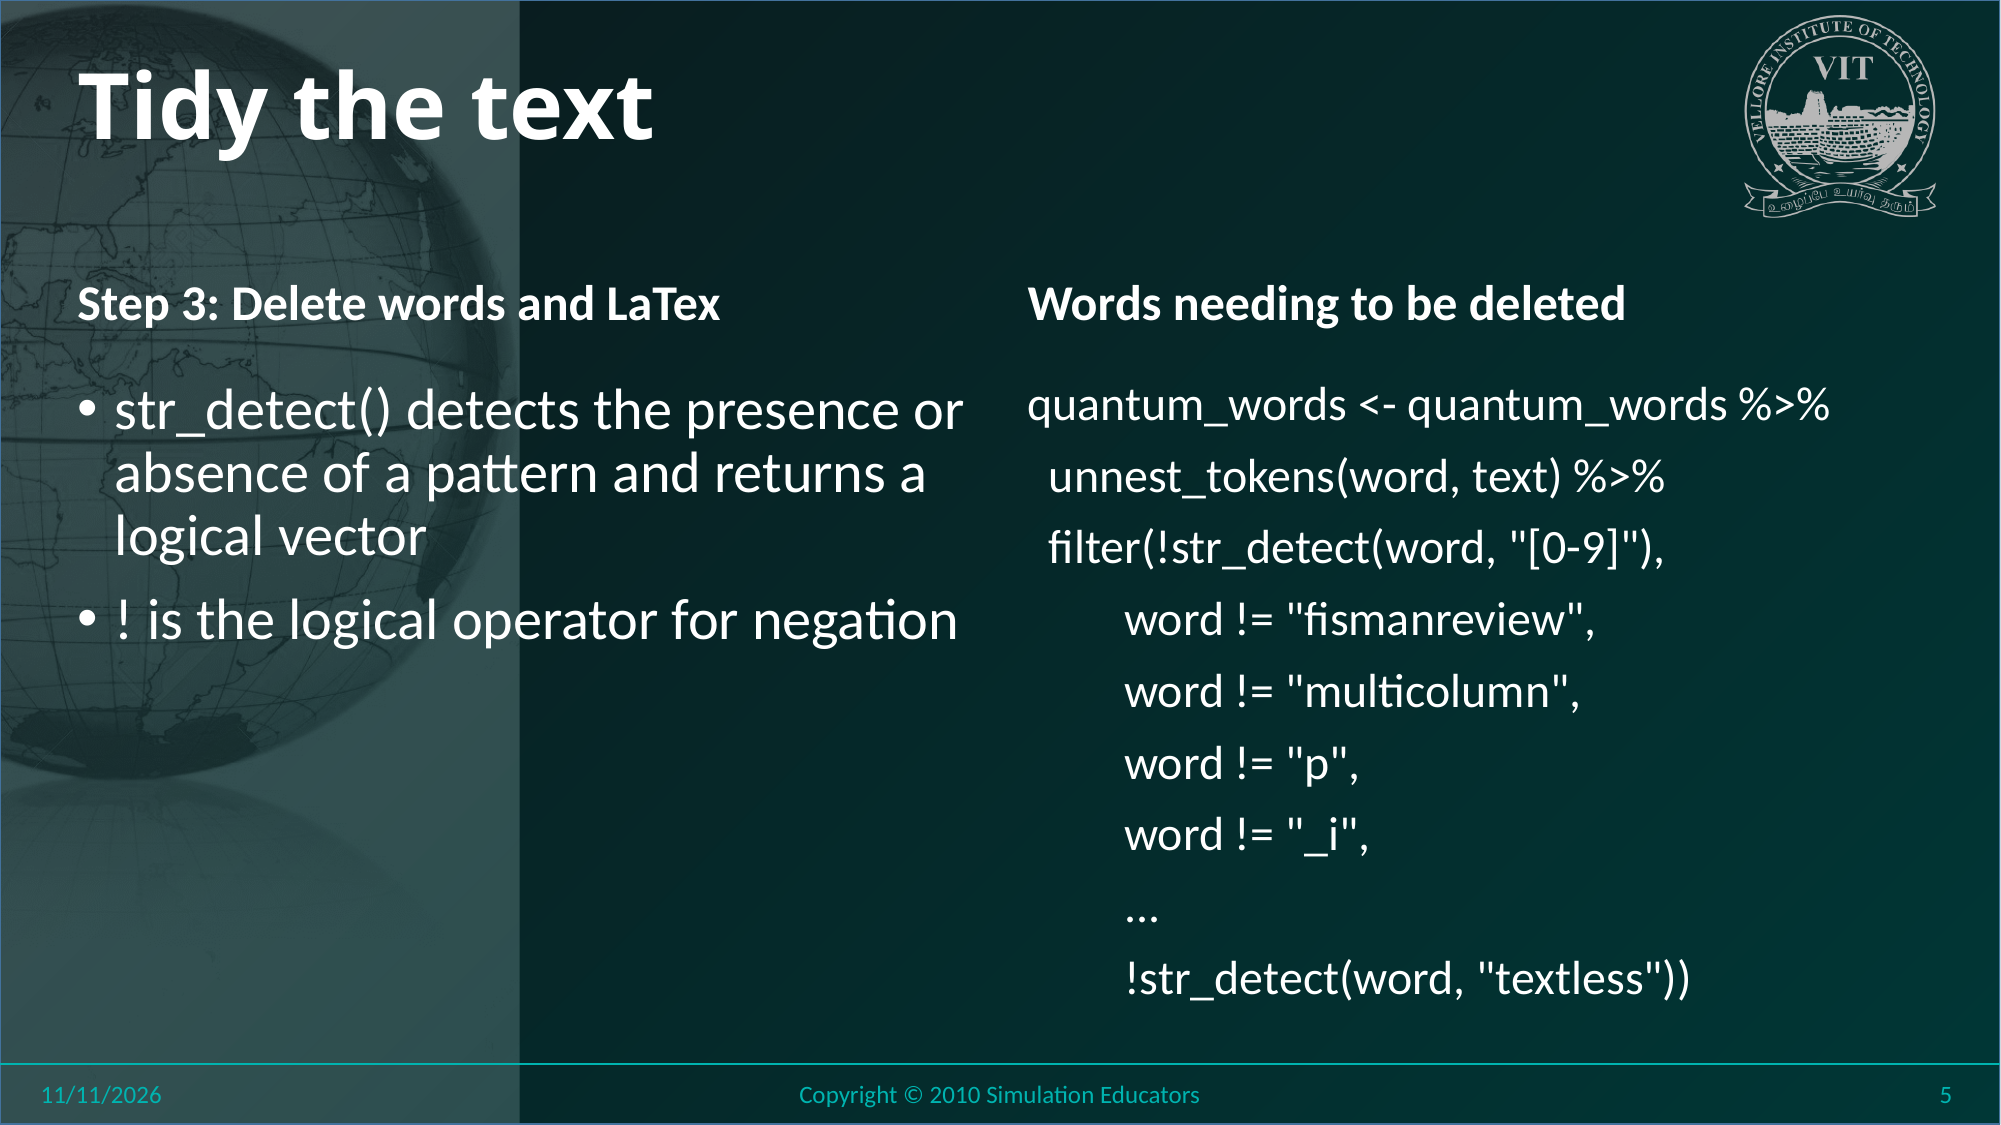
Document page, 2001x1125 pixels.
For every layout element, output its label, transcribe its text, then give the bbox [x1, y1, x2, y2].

list Words needing to be deleted [1012, 236, 1938, 372]
title Tidy the text [62, 0, 1728, 219]
list Step 3: Delete words and LaTex [62, 236, 984, 372]
list str_detect() detects the presence or absence of a pattern and returns a logical vector ! is the logical operator for negation [62, 372, 984, 1031]
footer Copyright © 2010 Simulation Educators [662, 1064, 1338, 1124]
slide_number 5 [1517, 1064, 1968, 1124]
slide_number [25, 1064, 476, 1124]
list quantum_words <- quantum_words %>% unnest_tokens(word, text) %>% filter(!str_detect(word, "[0-9]"), word != "fismanreview", word != "multicolumn", word != "p", word != "_i", ... !str_detect(word, "textless")) [1012, 371, 1900, 1017]
